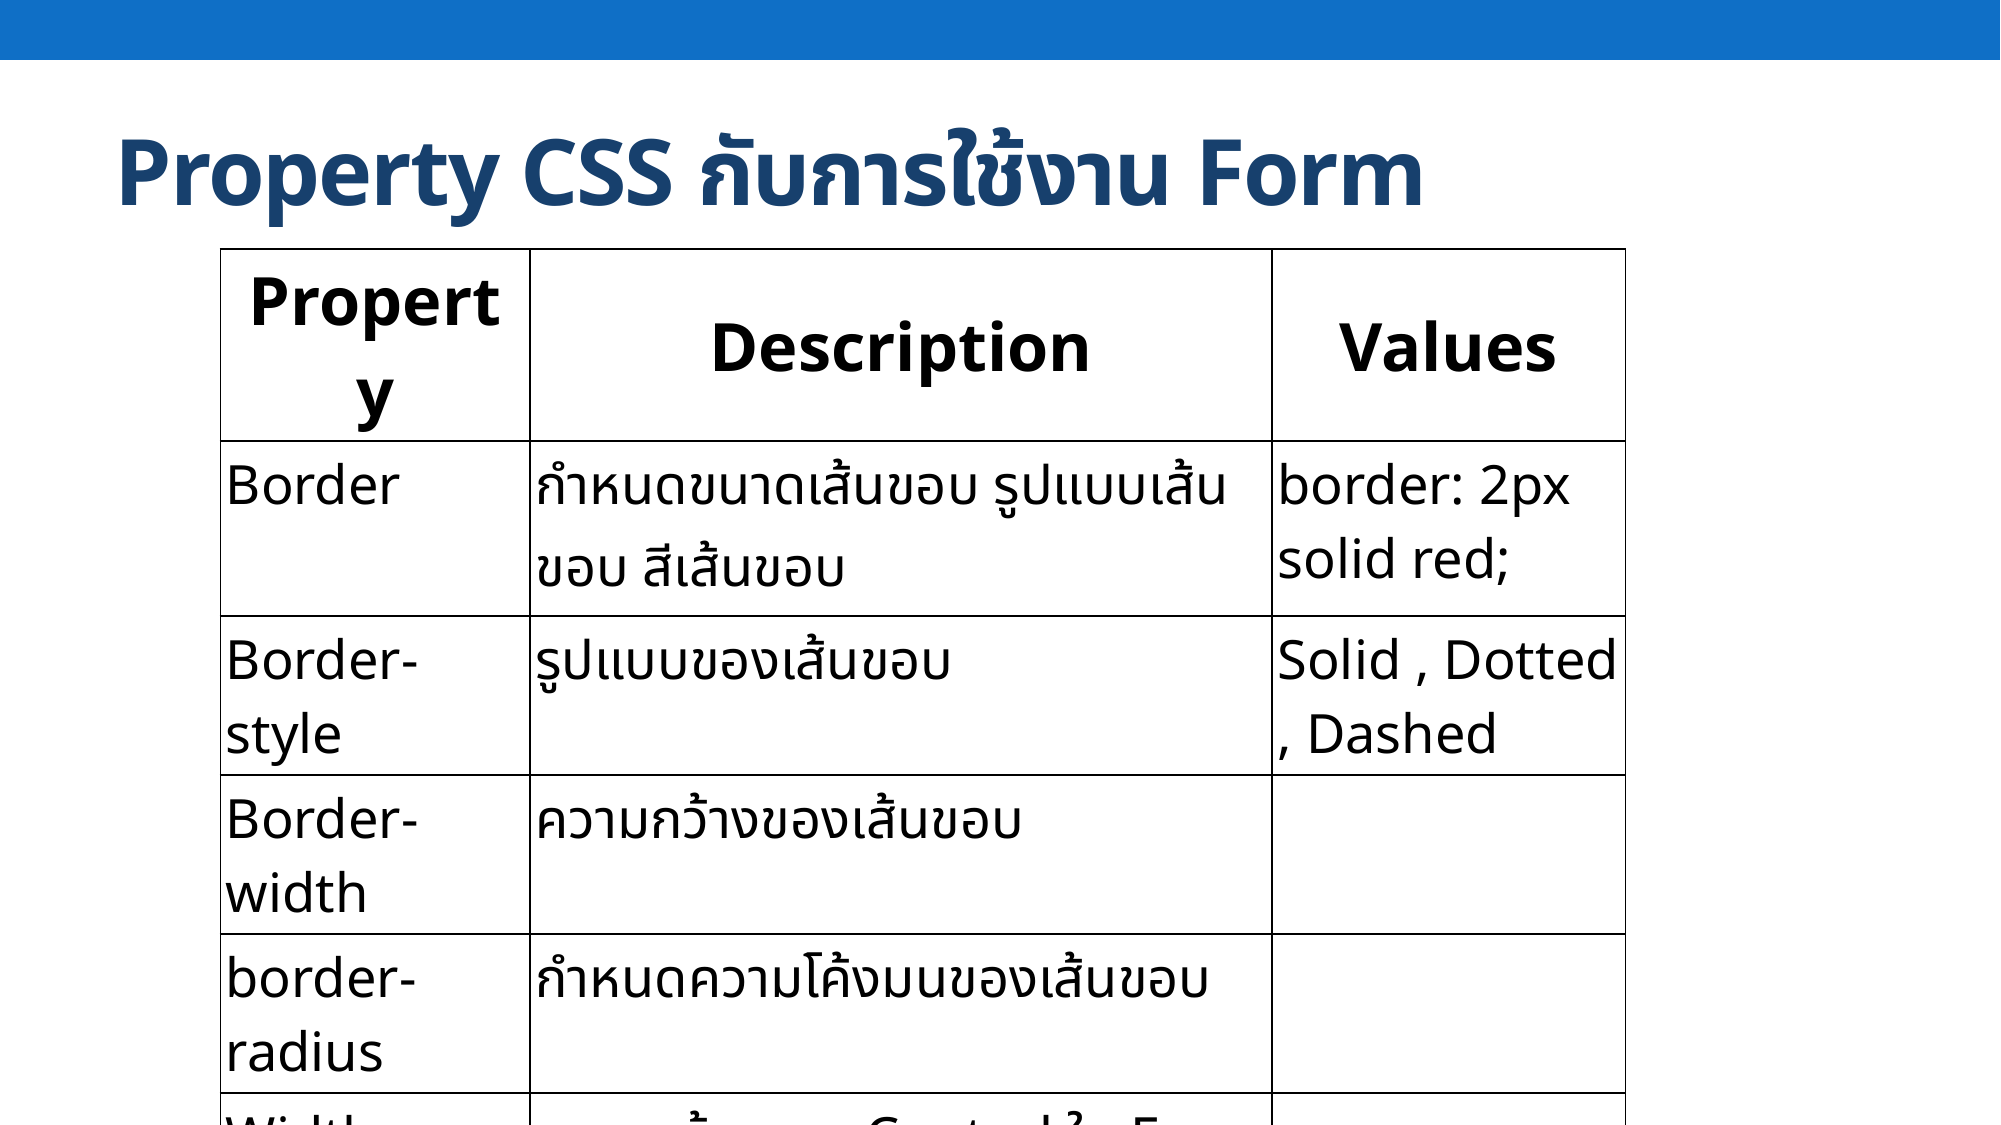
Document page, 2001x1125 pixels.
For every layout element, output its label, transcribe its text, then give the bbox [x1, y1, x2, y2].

table_cell Border-width [221, 776, 529, 933]
table_cell รูปแบบของเส้นขอบ [531, 617, 1271, 774]
table_cell กำหนดความโค้งมนของเส้นขอบ [531, 935, 1271, 1092]
table_cell ความกว้างของเส้นขอบ [531, 776, 1271, 933]
table_cell border-radius [221, 935, 529, 1092]
table_cell Border-style [221, 617, 529, 774]
table_cell กำหนดขนาดเส้นขอบ รูปแบบเส้นขอบ สีเส้นขอบ [531, 442, 1271, 615]
table_cell Width [221, 1094, 529, 1125]
table_header Property [221, 250, 529, 440]
title Property CSS กับการใช้งาน Form [99, 87, 1900, 250]
table_cell ความกว้างของ Control ใน Form [531, 1094, 1271, 1125]
table_header Values [1273, 250, 1625, 440]
table_cell [1273, 776, 1625, 933]
table_cell Solid , Dotted , Dashed [1273, 617, 1625, 774]
table_cell Border [221, 442, 529, 615]
table_cell [1273, 935, 1625, 1092]
table_cell [1273, 1094, 1625, 1125]
table_cell border: 2px solid red; [1273, 442, 1625, 615]
table_header Description [531, 250, 1271, 440]
